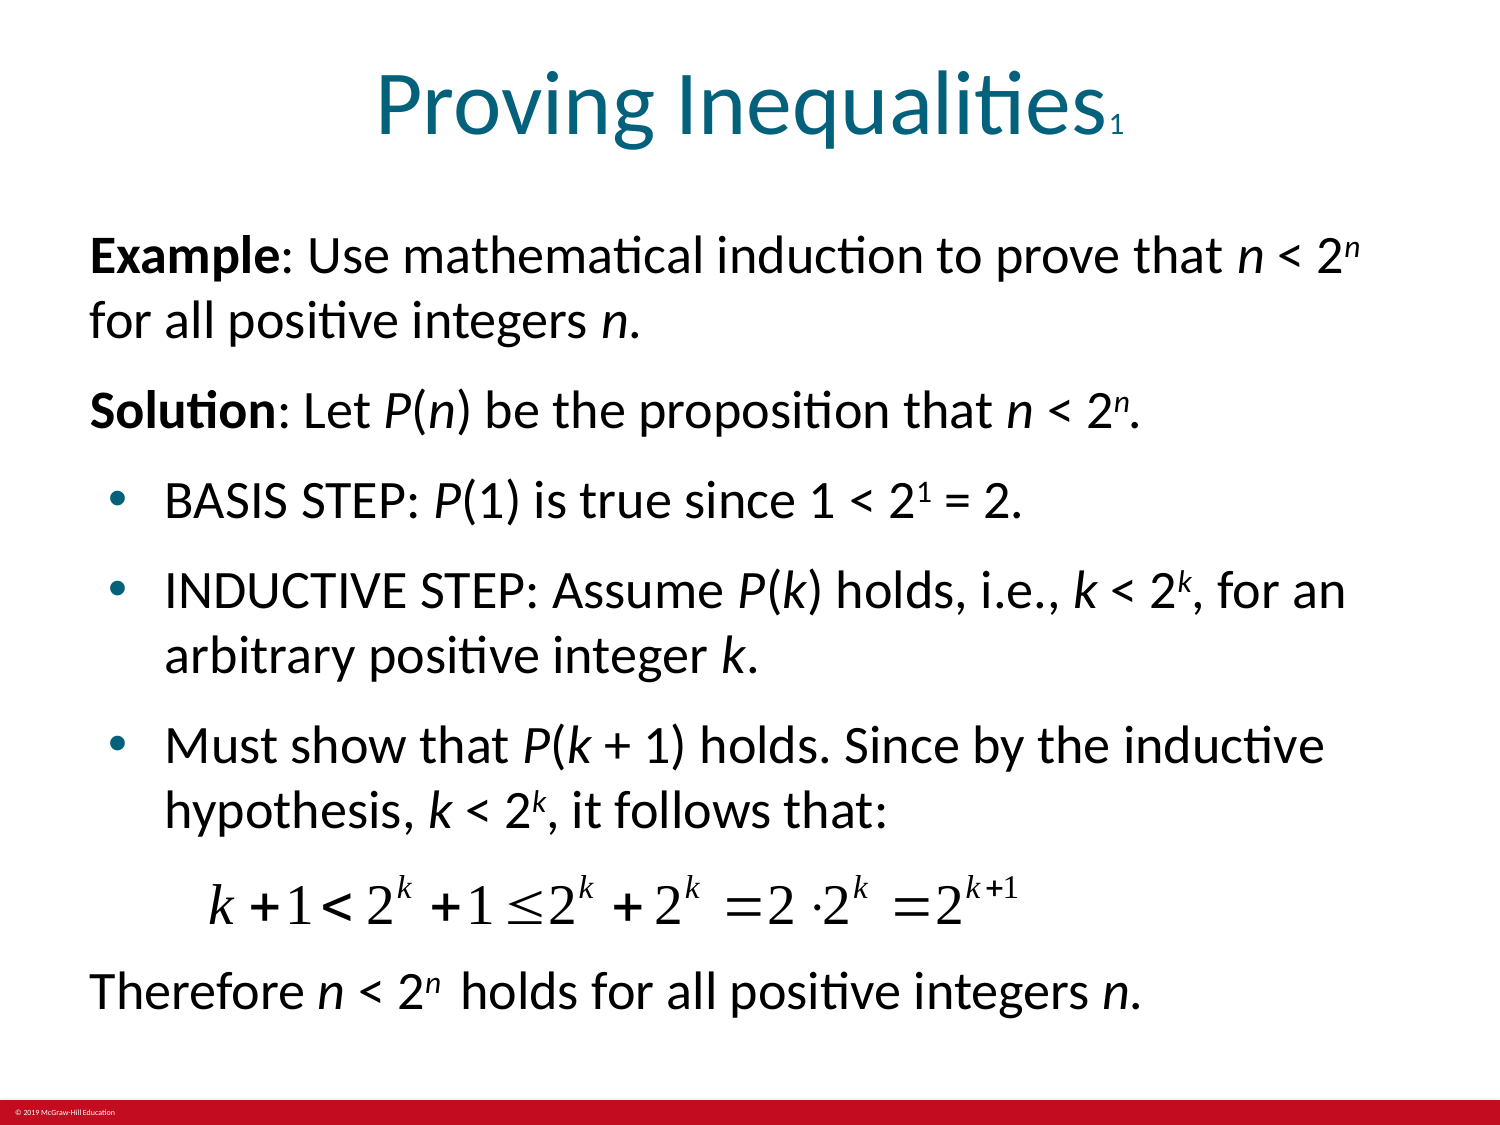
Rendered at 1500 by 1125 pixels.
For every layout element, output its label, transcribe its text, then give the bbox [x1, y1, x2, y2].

title Proving Inequalities1 [0, 0, 1500, 195]
list Example: Use mathematical induction to prove that n < 2n for all positive integers n. Solution: Let P(n) be the proposition that n < 2n. BASIS STEP: P(1) is true since 1 < 21 = 2. INDUCTIVE STEP: Assume P(k) holds, i.e., k < 2k, for an arbitrary positive integer k. Must show that P(k + 1) holds. Since by the inductive hypothesis, k < 2k, it follows that: [75, 212, 1425, 863]
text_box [199, 862, 1030, 940]
list Therefore n < 2n holds for all positive integers n. [75, 947, 1425, 1036]
